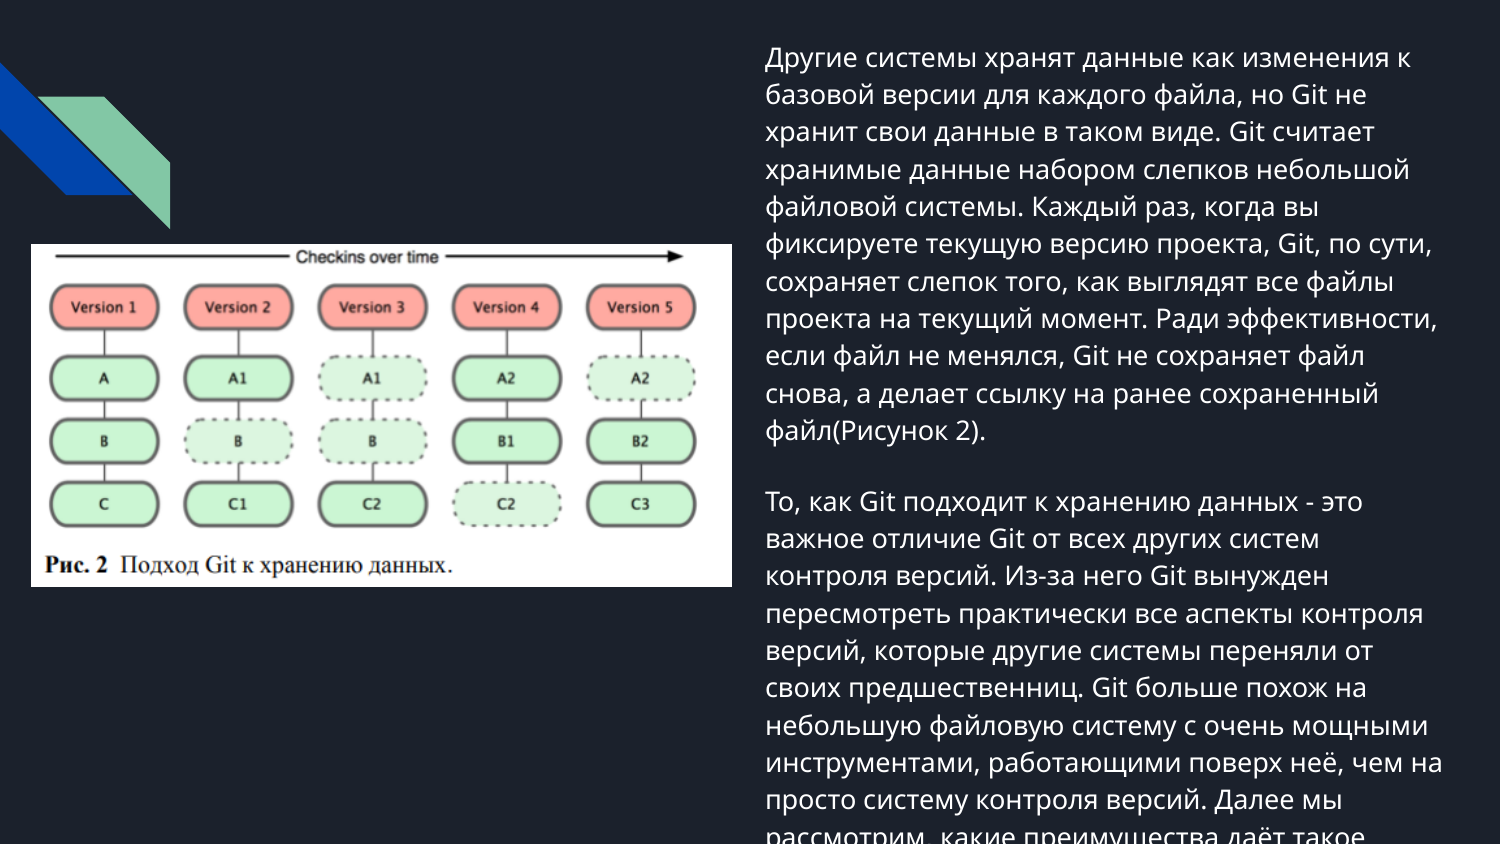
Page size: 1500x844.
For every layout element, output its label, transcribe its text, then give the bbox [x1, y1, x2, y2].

list Другие системы хранят данные как изменения к базовой версии для каждого файла, но Git не хранит свои данные в таком виде. Git считает хранимые данные набором слепков небольшой файловой системы. Каждый раз, когда вы фиксируете текущую версию проекта, Git, по сути, сохраняет слепок того, как выглядят все файлы проекта на текущий момент. Ради эффективности, если файл не менялся, Git не сохраняет файл снова, а делает ссылку на ранее сохраненный файл(Рисунок 2). То, как Git подходит к хранению данных - это важное отличие Git от всех других систем контроля версий. Из-за него Git вынужден пересмотреть практически все аспекты контроля версий, которые другие системы переняли от своих предшественниц. Git больше похож на небольшую файловую систему с очень мощными инструментами, работающими поверх неё, чем на просто систему контроля версий. Далее мы рассмотрим, какие преимущества даёт такое понимание данных. [750, 20, 1463, 811]
picture [31, 244, 733, 587]
